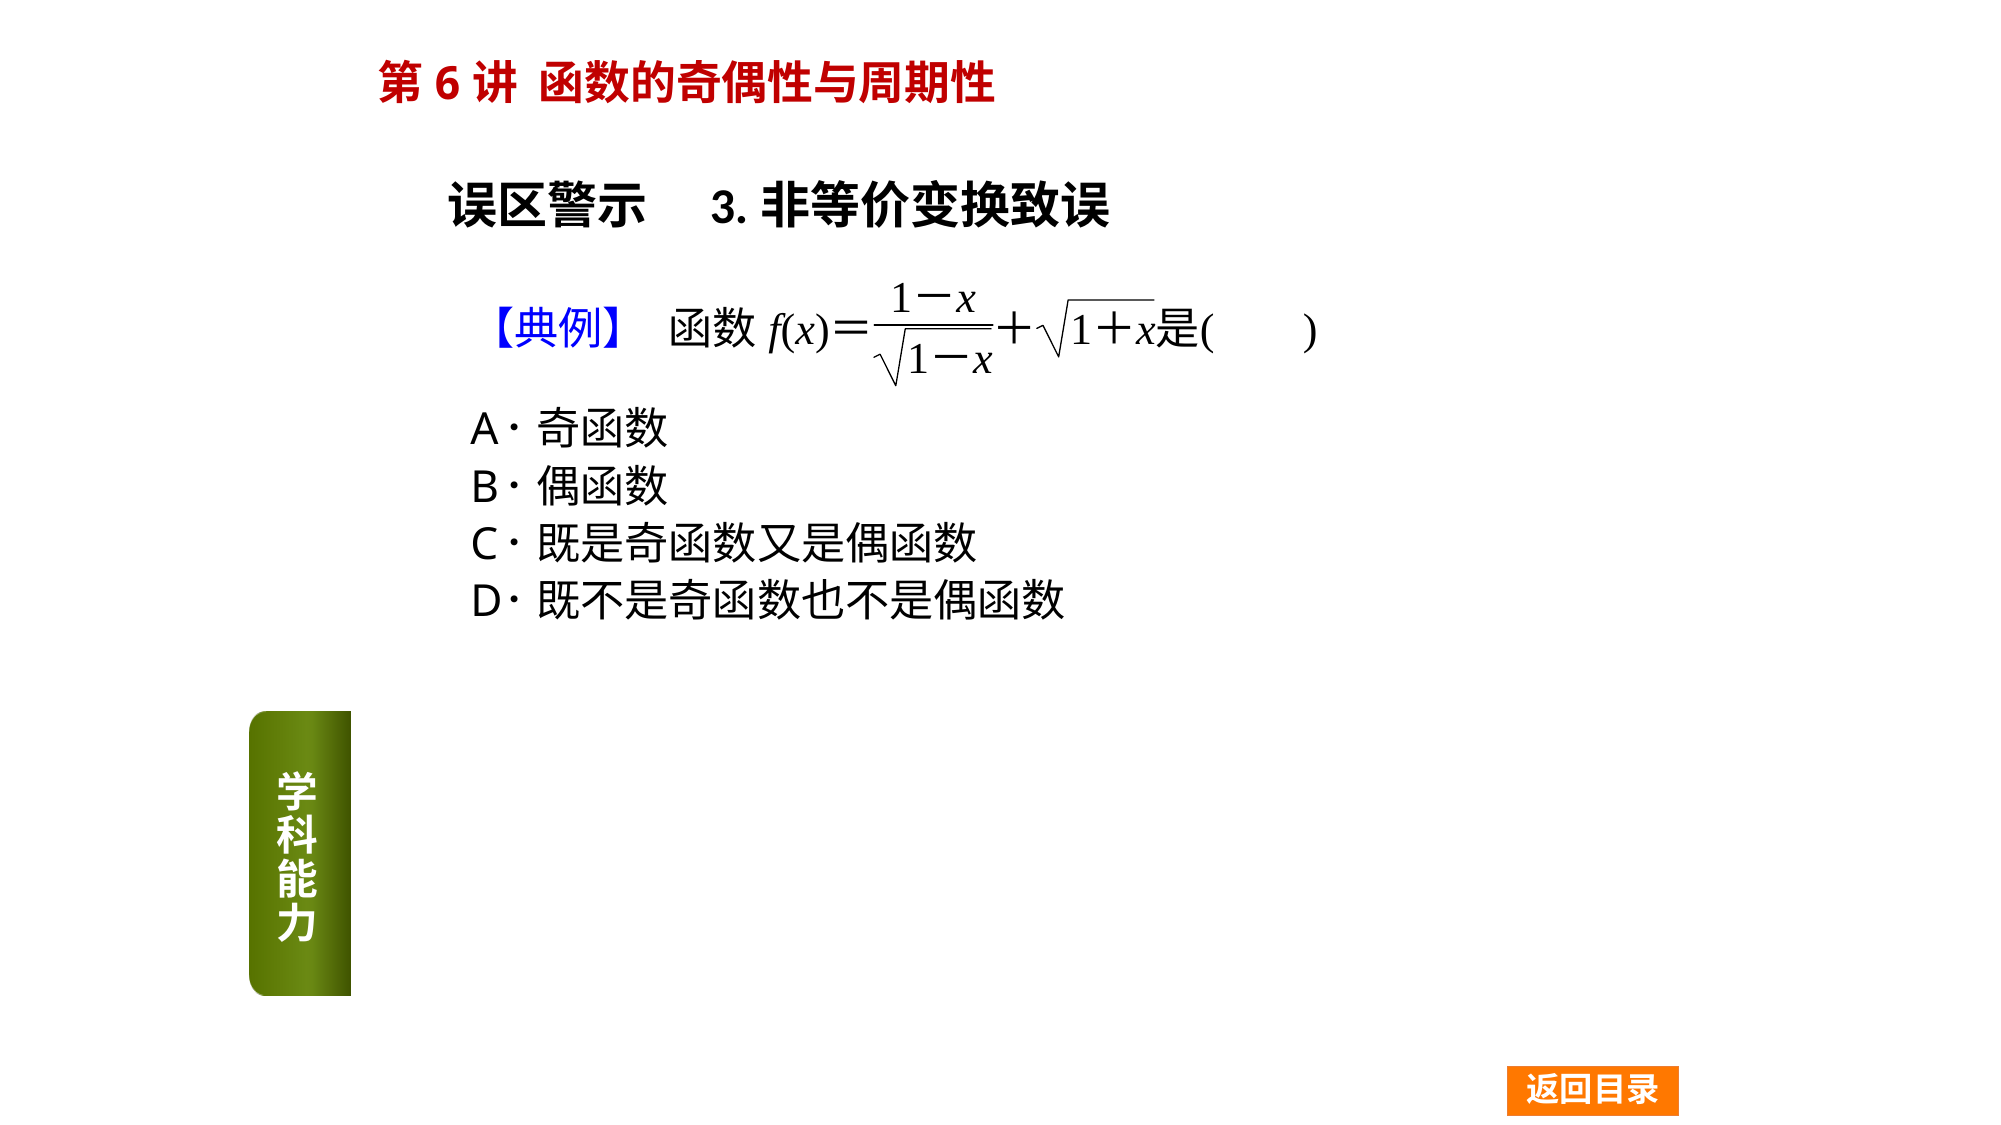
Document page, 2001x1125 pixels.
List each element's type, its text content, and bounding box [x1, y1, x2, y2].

text_box 误区警示 3.非等价变换致误 [432, 153, 1733, 1040]
text_box 第6讲 函数的奇偶性与周期性 [362, 42, 1461, 121]
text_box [470, 268, 1575, 914]
text_box 返回目录 [1507, 1066, 1679, 1116]
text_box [249, 711, 351, 1055]
